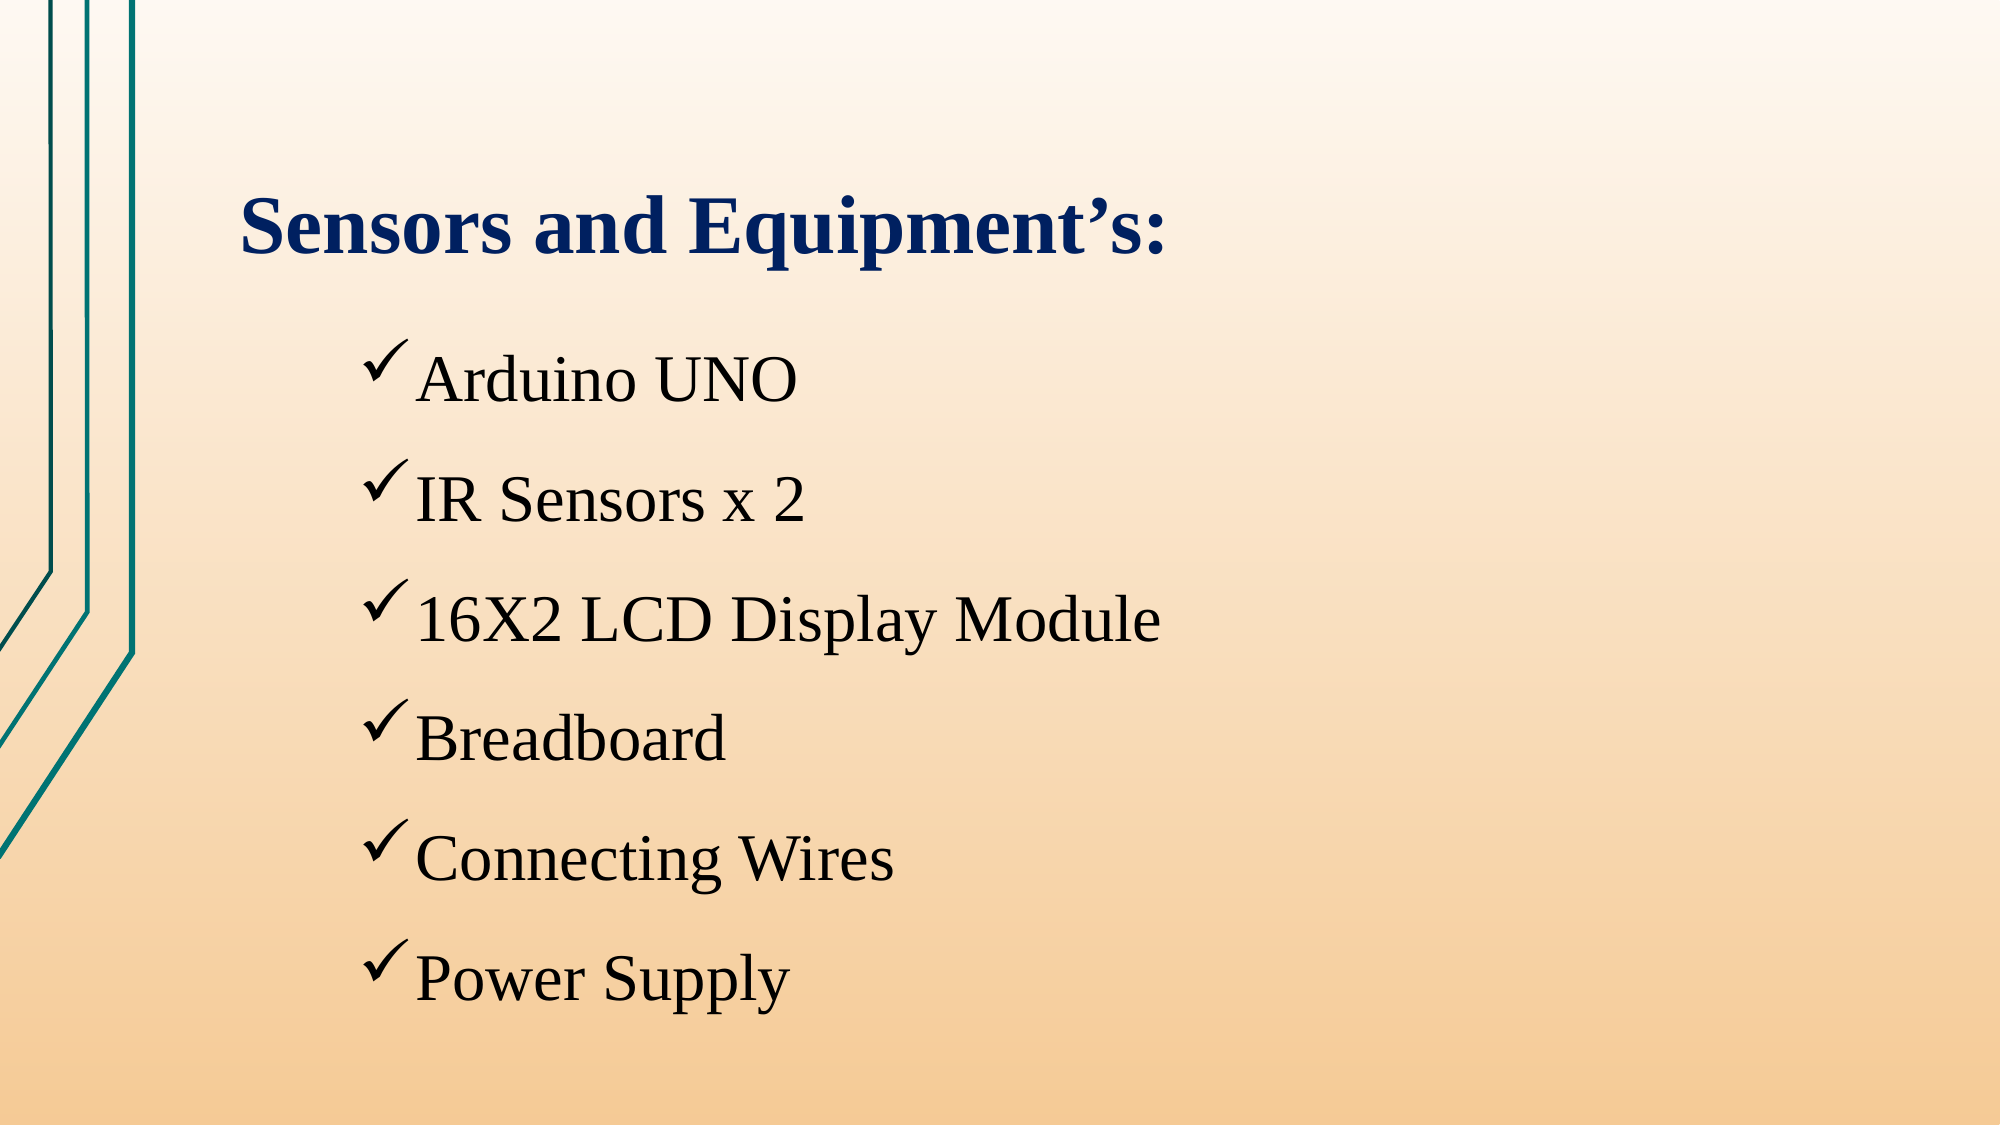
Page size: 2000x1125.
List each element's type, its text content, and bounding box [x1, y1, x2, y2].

text_box Sensors and Equipment’s: [224, 162, 1244, 278]
text_box Arduino UNO IR Sensors x 2 16X2 LCD Display Module Breadboard Connecting Wires Power Supply [344, 287, 1606, 1022]
